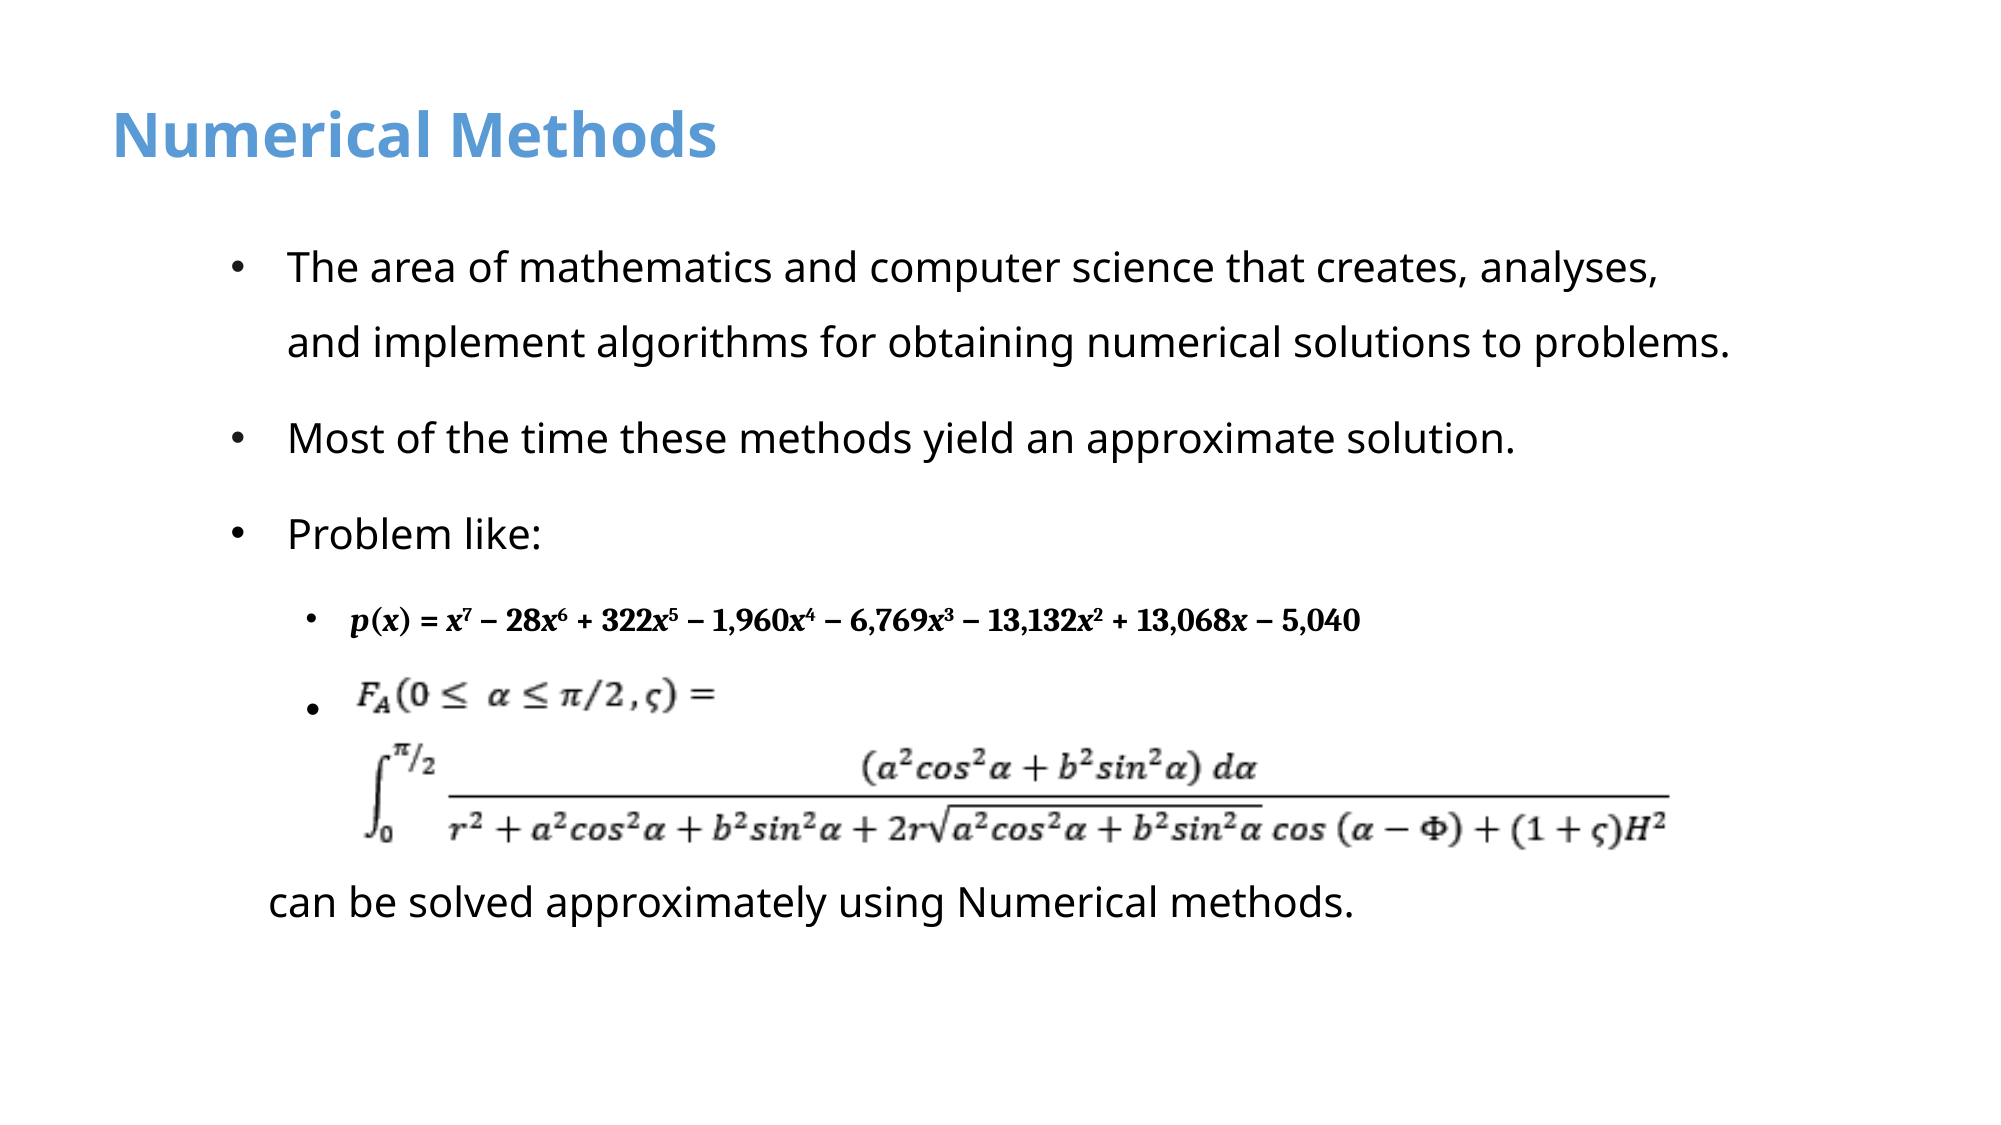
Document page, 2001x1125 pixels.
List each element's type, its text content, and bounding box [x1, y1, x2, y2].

picture [340, 657, 1703, 869]
list The area of mathematics and computer science that creates, analyses, and implement algorithms for obtaining numerical solutions to problems. Most of the time these methods yield an approximate solution. Problem like: p(x) = x7 − 28x6 + 322x5 − 1,960x4 − 6,769x3 − 13,132x2 + 13,068x − 5,040 can be solved approximately using Numerical methods. [215, 208, 1941, 1025]
title Numerical Methods [96, 79, 824, 196]
